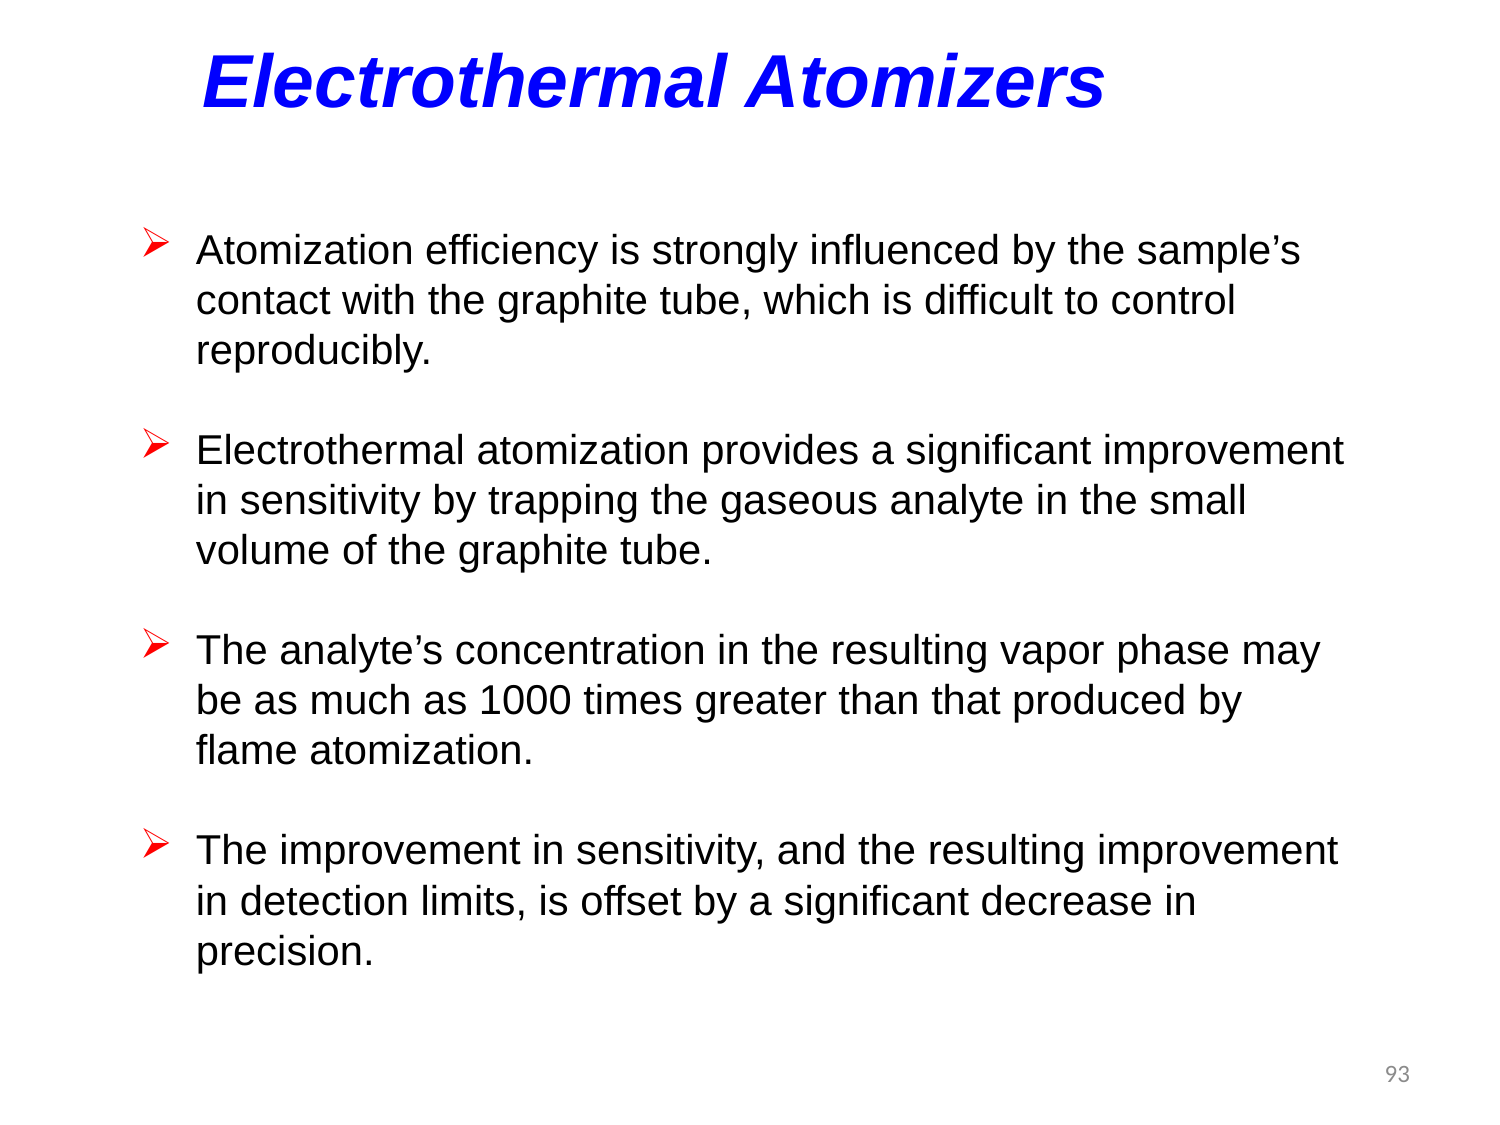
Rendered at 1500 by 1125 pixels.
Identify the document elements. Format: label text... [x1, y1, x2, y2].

text_box Atomization efficiency is strongly influenced by the sample’s contact with the graphite tube, which is difficult to control reproducibly. Electrothermal atomization provides a significant improvement in sensitivity by trapping the gaseous analyte in the small volume of the graphite tube. The analyte’s concentration in the resulting vapor phase may be as much as 1000 times greater than that produced by flame atomization. The improvement in sensitivity, and the resulting improvement in detection limits, is offset by a significant decrease in precision. [125, 215, 1363, 981]
text_box Electrothermal Atomizers [187, 24, 1313, 130]
slide_number 93 [1074, 1042, 1425, 1103]
